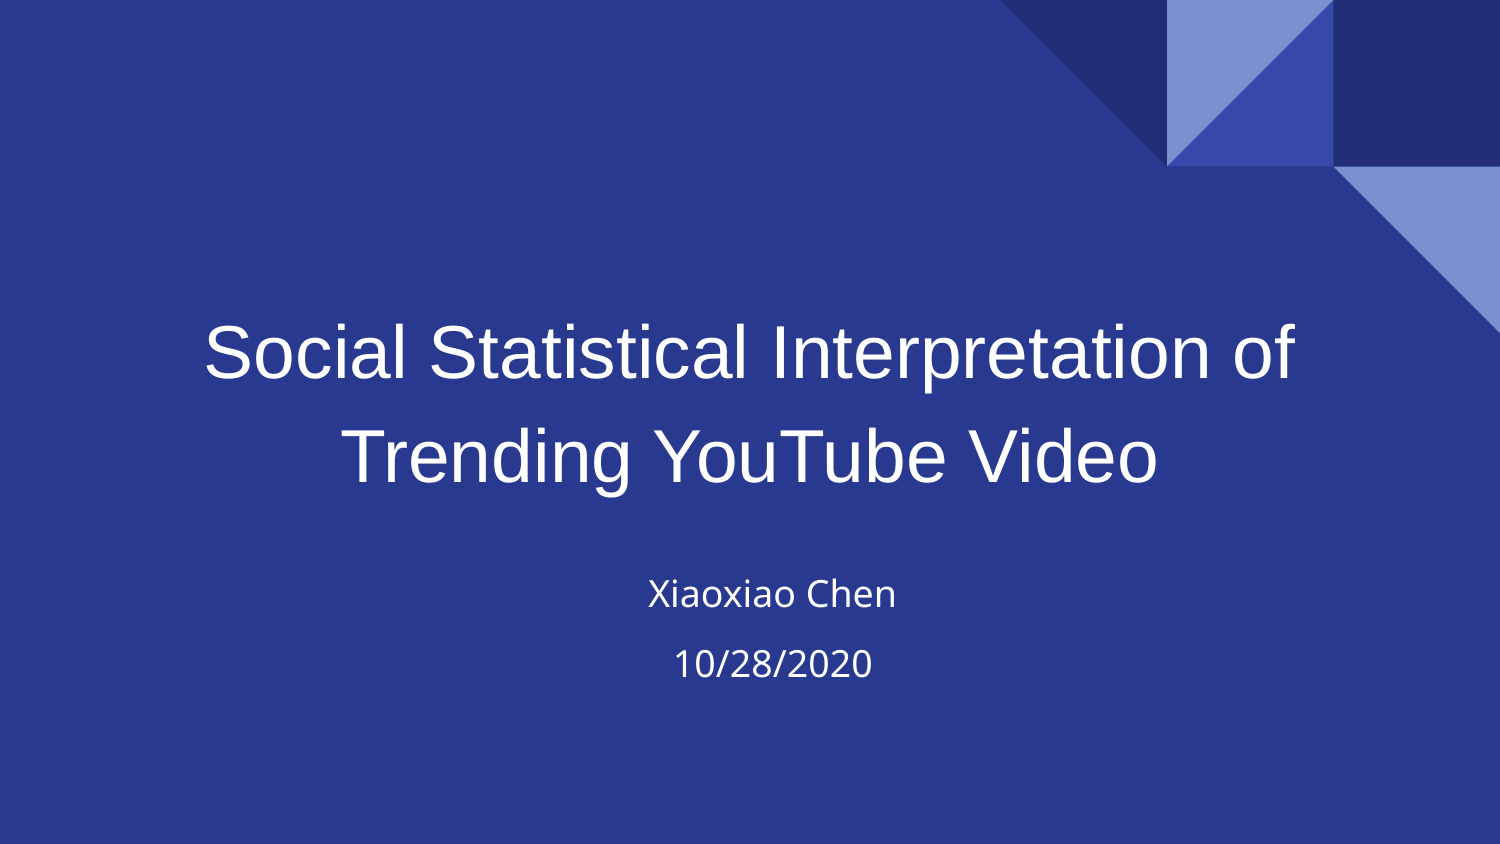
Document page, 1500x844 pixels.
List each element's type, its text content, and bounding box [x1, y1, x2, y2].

title Social Statistical Interpretation of Trending YouTube Video [75, 237, 1425, 513]
subtitle Xiaoxiao Chen 10/28/2020 [237, 555, 1309, 784]
